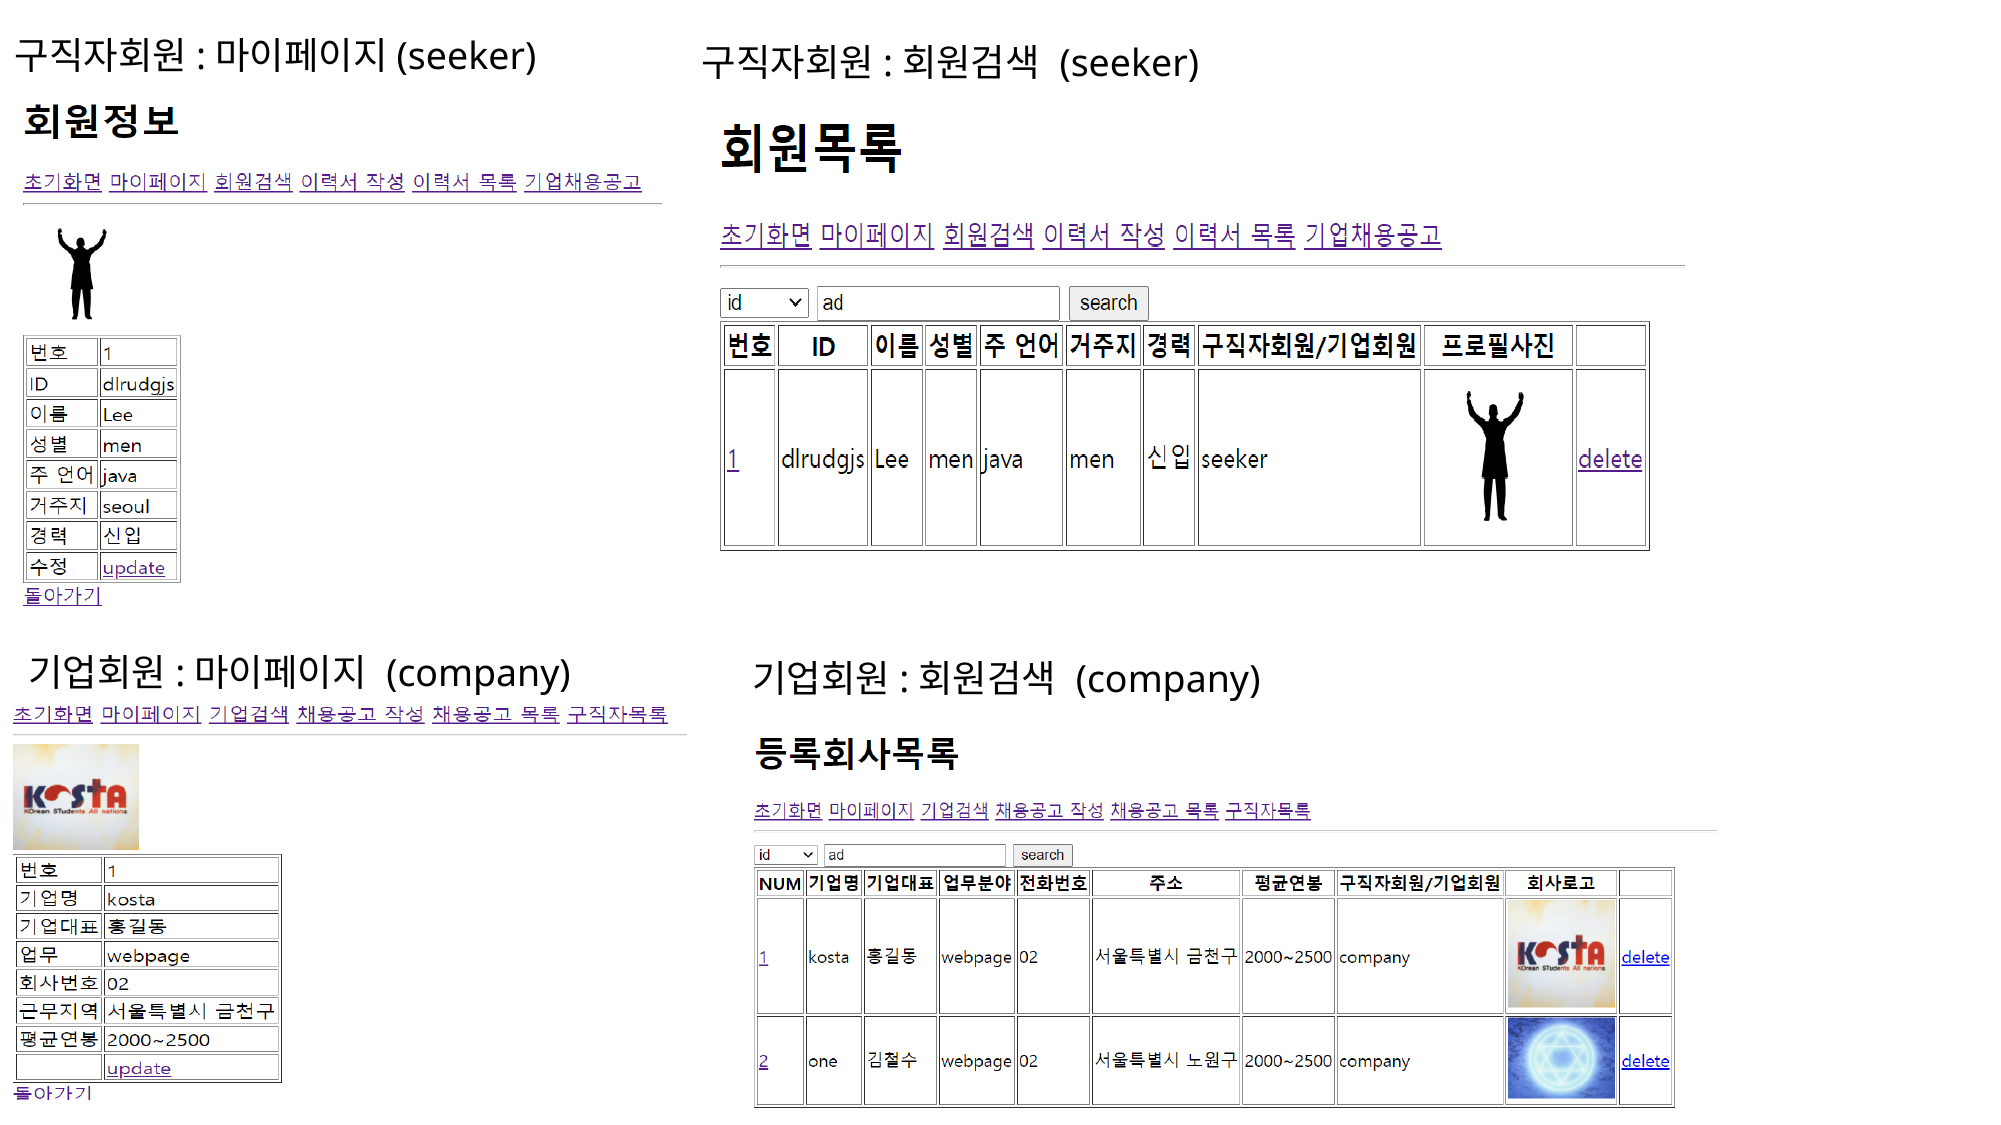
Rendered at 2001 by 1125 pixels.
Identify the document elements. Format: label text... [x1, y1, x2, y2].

picture [13, 696, 687, 1100]
text_box 구직자회원:회원검색 (seeker) [686, 31, 1335, 91]
picture [747, 719, 1717, 1125]
text_box 구직자회원:마이페이지(seeker) [0, 25, 580, 85]
text_box 기업회원:회원검색 (company) [737, 647, 1411, 708]
picture [13, 85, 662, 625]
text_box 기업회원:마이페이지 (company) [13, 641, 613, 696]
picture [709, 95, 1685, 595]
